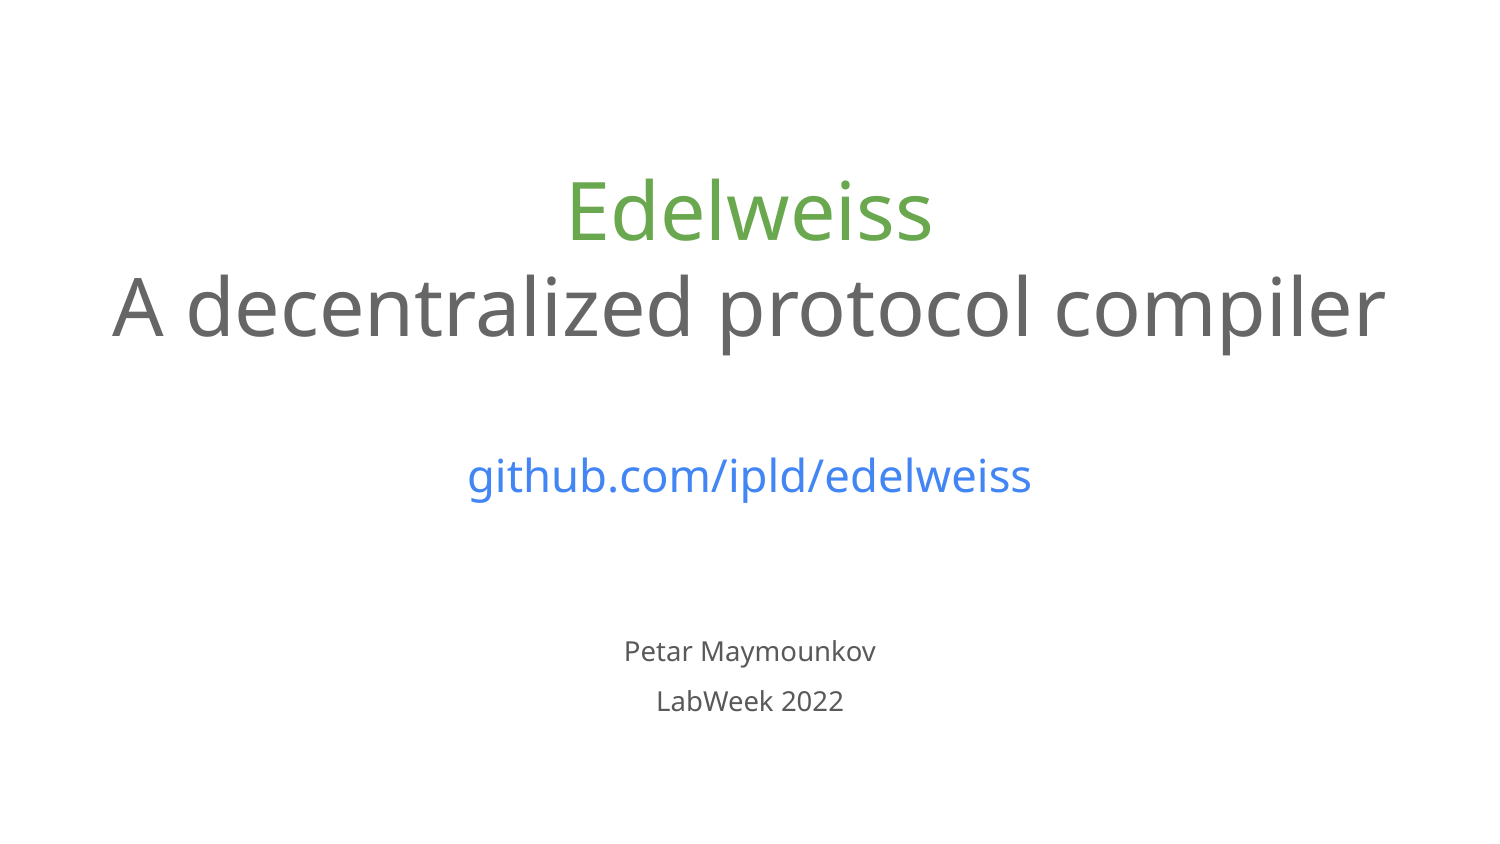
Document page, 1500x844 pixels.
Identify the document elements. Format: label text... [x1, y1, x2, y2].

title github.com/ipld/edelweiss [51, 409, 1449, 540]
subtitle Petar Maymounkov LabWeek 2022 [51, 602, 1449, 733]
title Edelweiss A decentralized protocol compiler [51, 122, 1449, 369]
